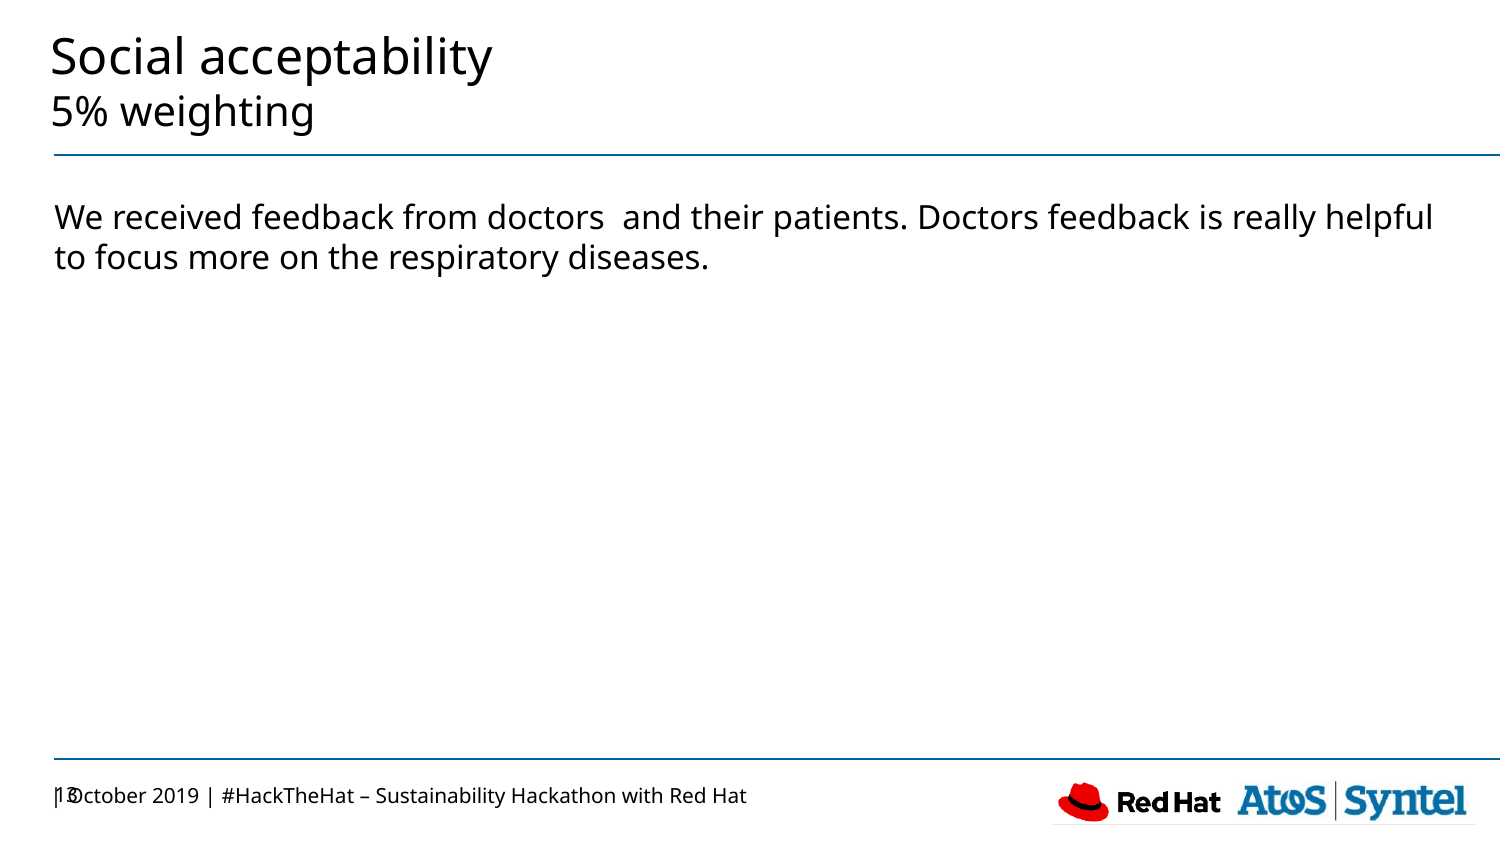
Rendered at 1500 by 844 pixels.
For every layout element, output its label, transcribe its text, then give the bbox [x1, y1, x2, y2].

slide_number 13 [39, 778, 113, 814]
picture [1053, 778, 1475, 825]
list We received feedback from doctors and their patients. Doctors feedback is really helpful to focus more on the respiratory diseases. [39, 188, 1471, 759]
title Social acceptability 5% weighting [35, 20, 1471, 139]
